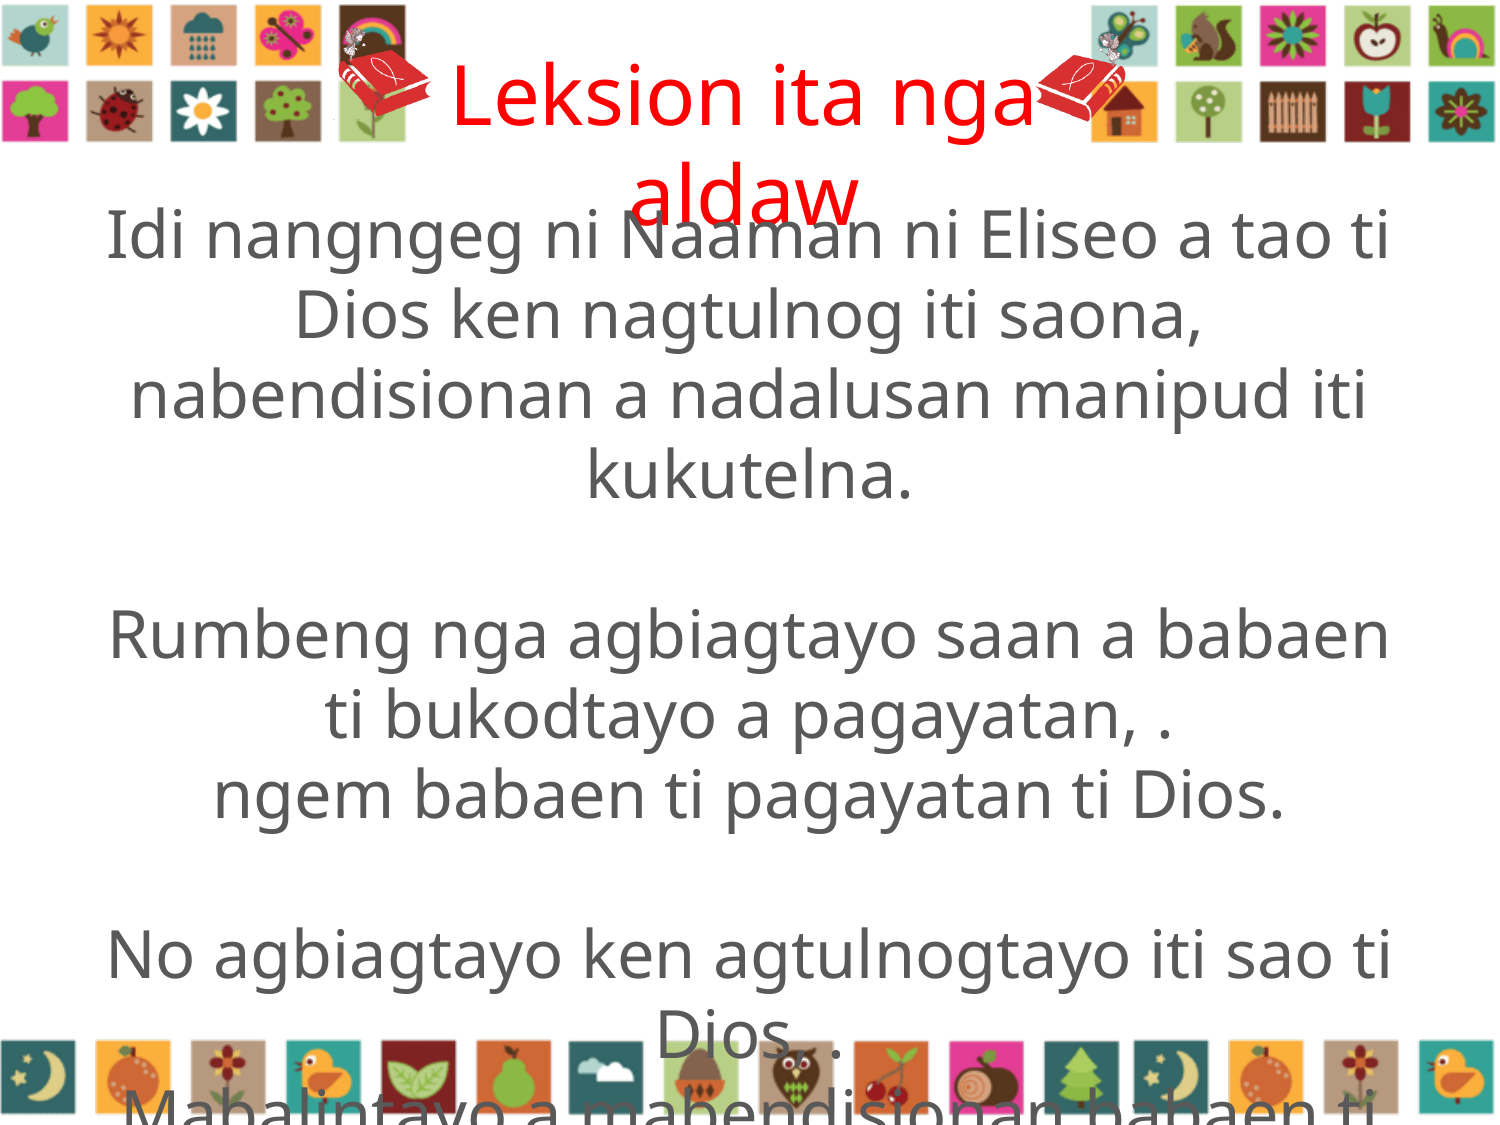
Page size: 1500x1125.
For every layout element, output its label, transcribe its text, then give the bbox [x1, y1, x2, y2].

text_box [0, 1028, 1500, 1118]
picture [0, 3, 463, 150]
picture [1003, 3, 1500, 150]
text_box Idi nangngeg ni Naaman ni Eliseo a tao ti Dios ken nagtulnog iti saona, nabendisionan a nadalusan manipud iti kukutelna. Rumbeng nga agbiagtayo saan a babaen ti bukodtayo a pagayatan, . ngem babaen ti pagayatan ti Dios. No agbiagtayo ken agtulnogtayo iti sao ti Dios, . Mabalintayo a mabendisionan babaen ti nawadwad a bendision a mabalin nga ipaay ti Dios kadatayo. [76, 184, 1424, 1027]
text_box Leksion ita nga aldaw [411, 34, 1077, 184]
